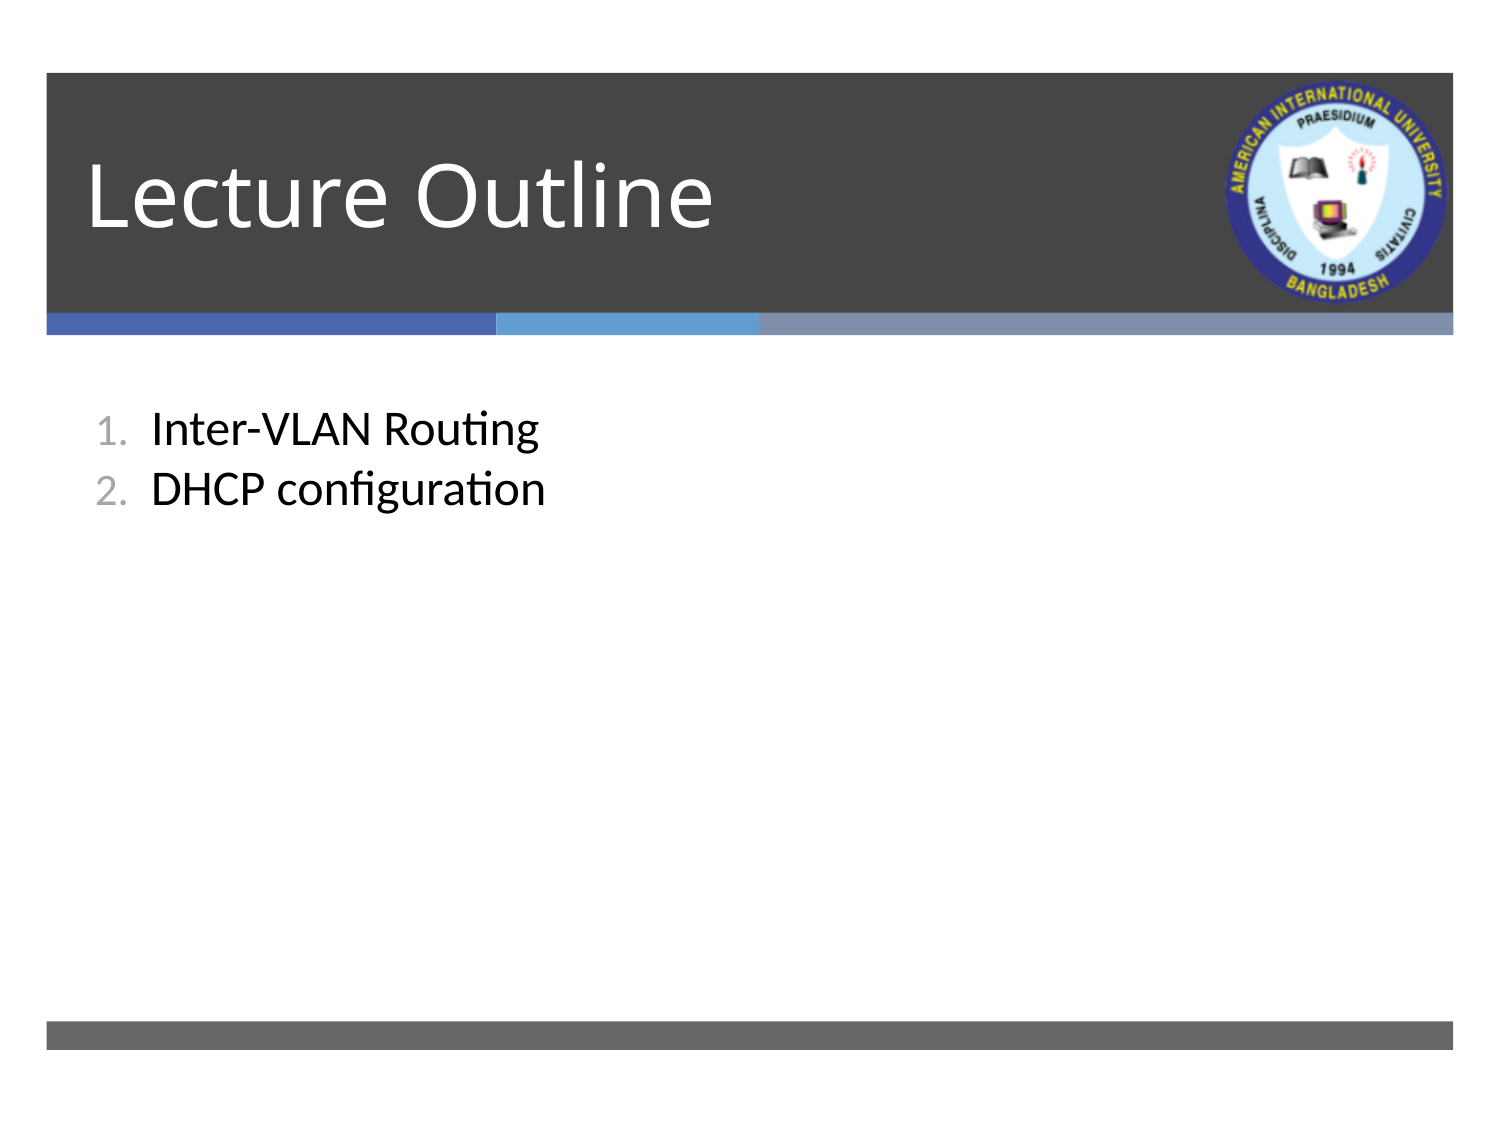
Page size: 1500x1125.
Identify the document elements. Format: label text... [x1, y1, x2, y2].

picture [1220, 75, 1454, 310]
subtitle Inter-VLAN Routing DHCP configuration [79, 387, 1352, 882]
title Lecture Outline [69, 73, 1351, 253]
